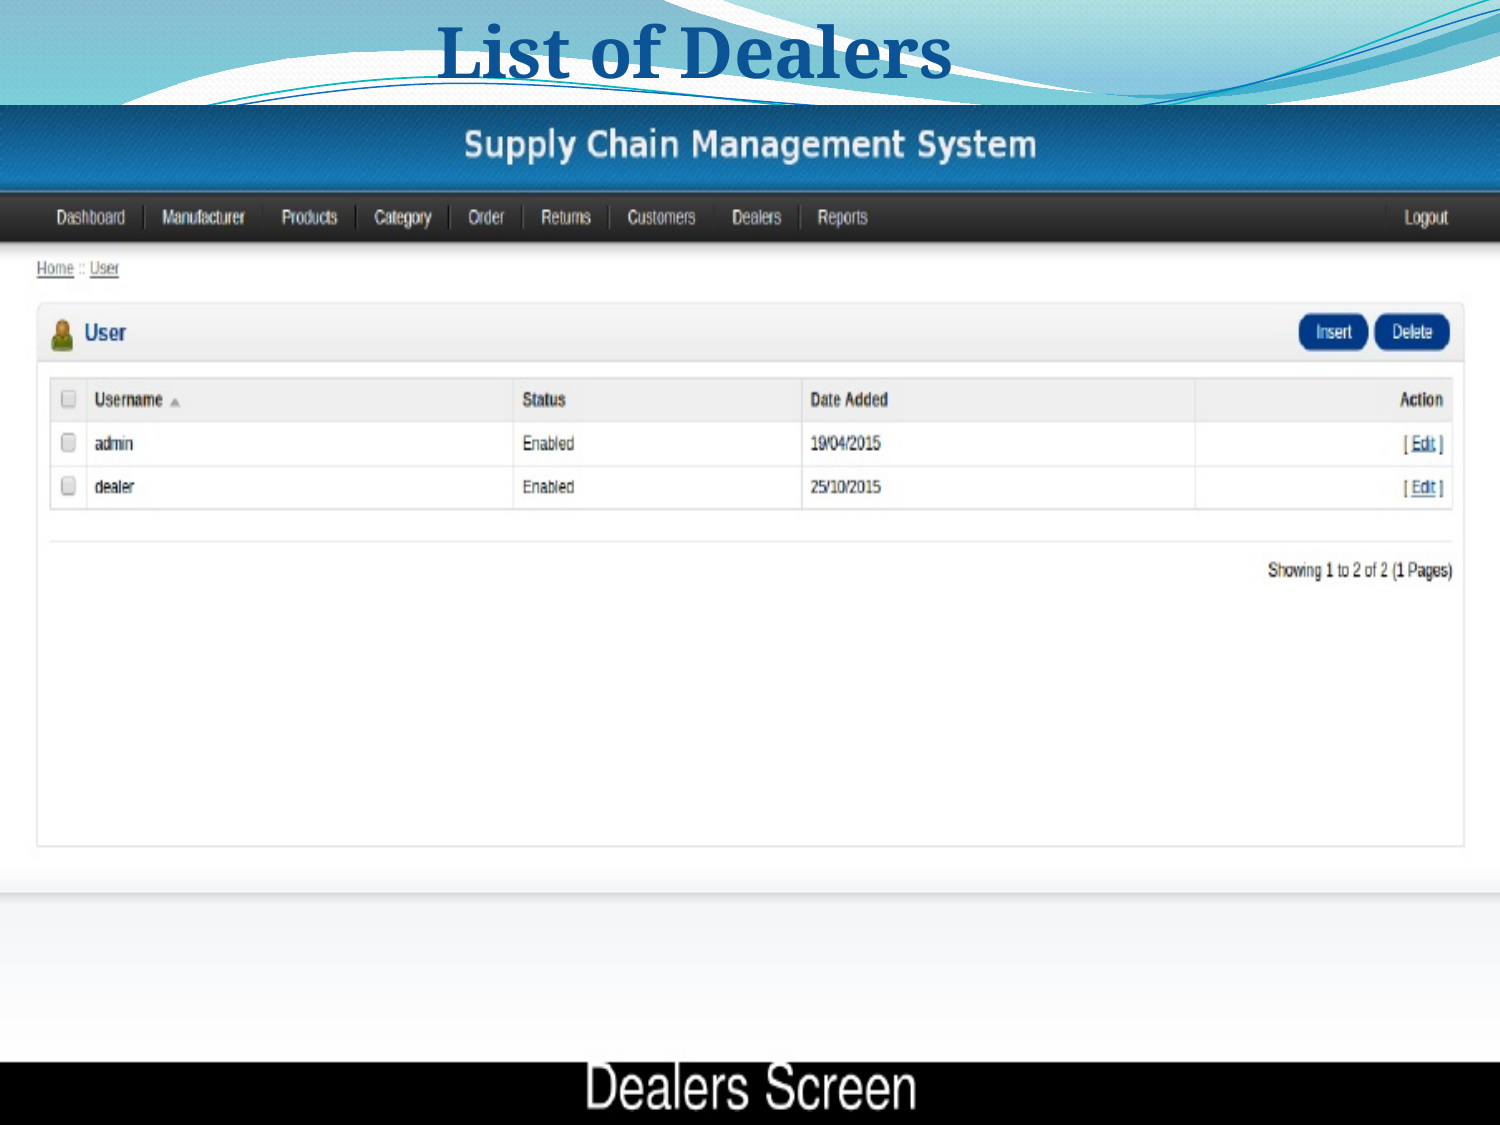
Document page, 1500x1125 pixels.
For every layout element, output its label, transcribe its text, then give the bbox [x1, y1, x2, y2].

picture [0, 105, 1500, 1125]
text_box List of Dealers [421, 0, 1430, 100]
